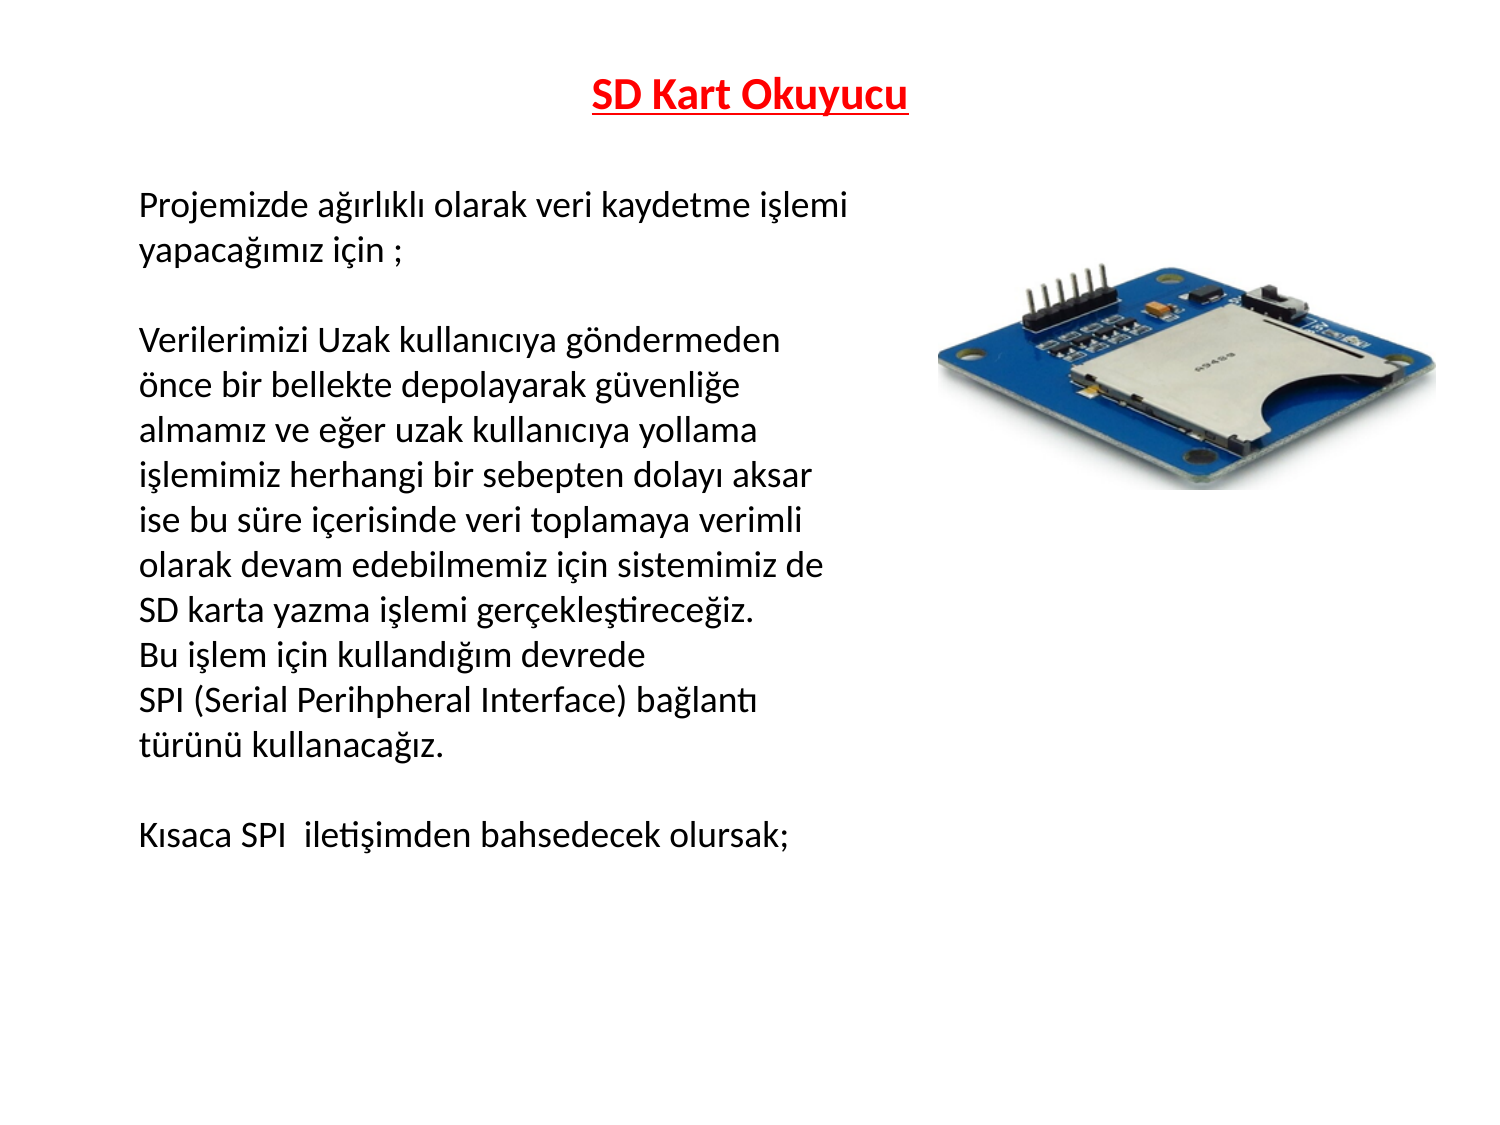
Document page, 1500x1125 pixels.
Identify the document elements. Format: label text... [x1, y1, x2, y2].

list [938, 184, 1437, 491]
text_box Projemizde ağırlıklı olarak veri kaydetme işlemi yapacağımız için ; Verilerimizi Uzak kullanıcıya göndermeden önce bir bellekte depolayarak güvenliğe almamız ve eğer uzak kullanıcıya yollama işlemimiz herhangi bir sebepten dolayı aksar ise bu süre içerisinde veri toplamaya verimli olarak devam edebilmemiz için sistemimiz de SD karta yazma işlemi gerçekleştireceğiz. Bu işlem için kullandığım devrede SPI (Serial Perihpheral Interface) bağlantı türünü kullanacağız. Kısaca SPI iletişimden bahsedecek olursak; [123, 172, 869, 863]
title SD Kart Okuyucu [75, 45, 1425, 138]
